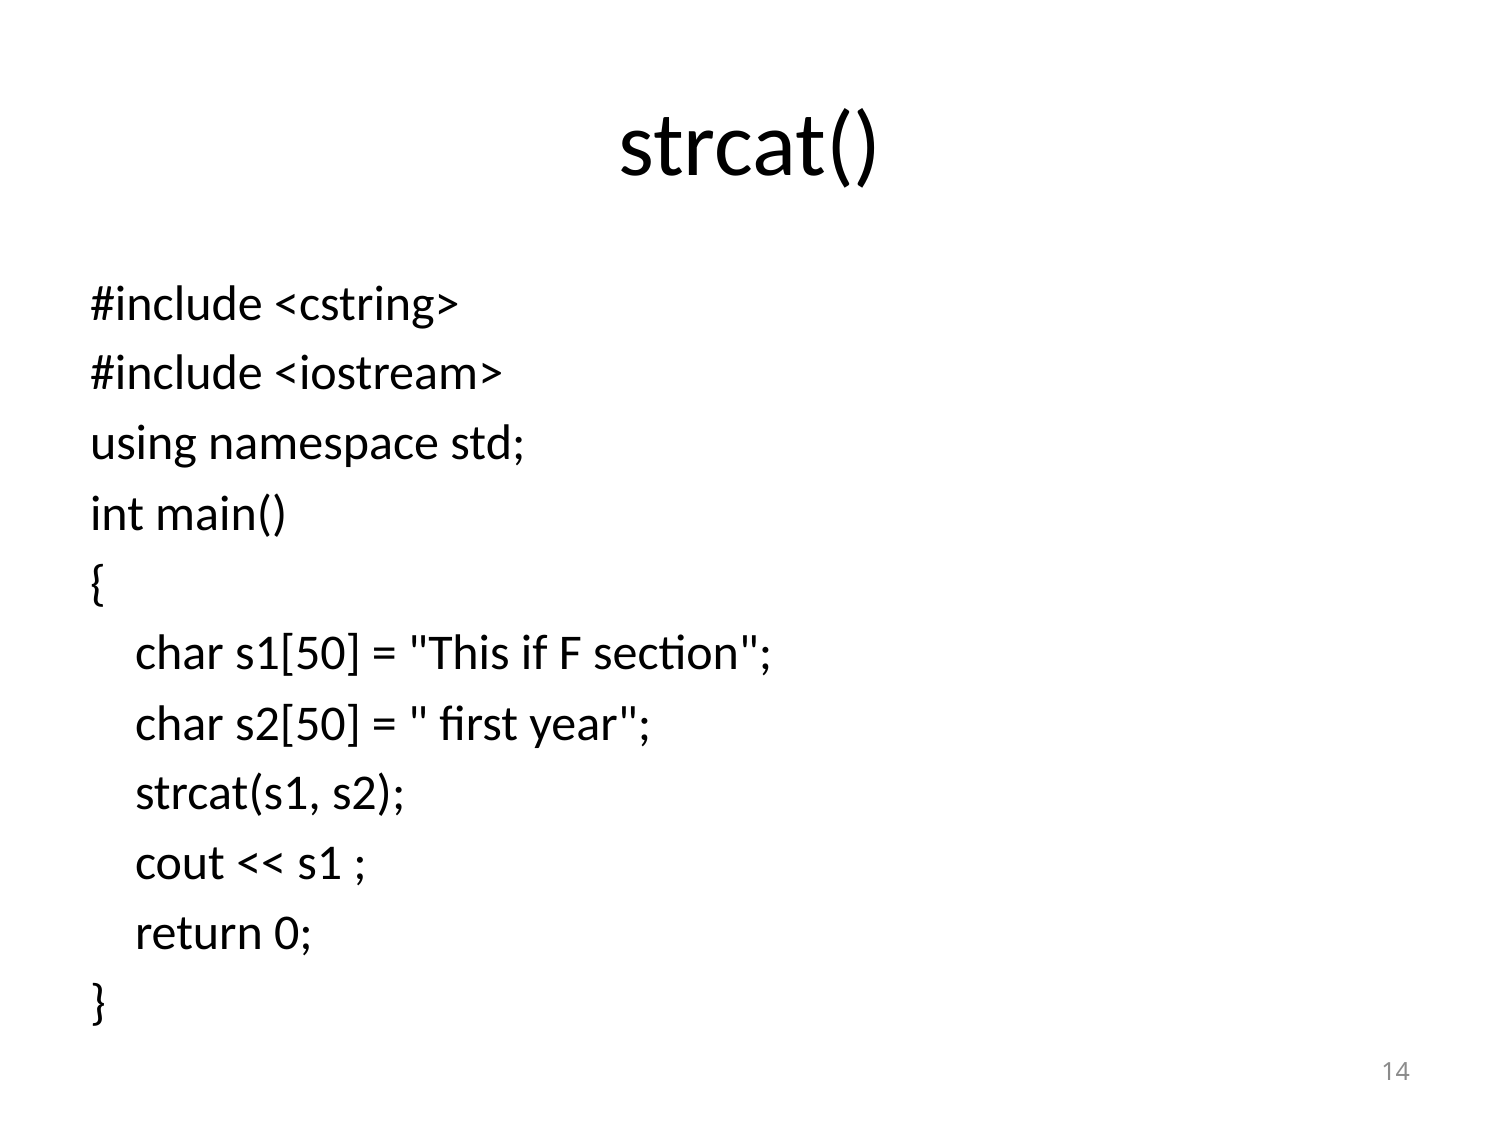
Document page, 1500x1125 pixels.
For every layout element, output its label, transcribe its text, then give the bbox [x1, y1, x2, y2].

list #include <cstring> #include <iostream> using namespace std; int main() { char s1[50] = "This if F section"; char s2[50] = " first year"; strcat(s1, s2); cout << s1 ; return 0; } [74, 262, 1426, 1006]
slide_number 14 [1074, 1042, 1425, 1103]
title strcat() [74, 44, 1426, 233]
